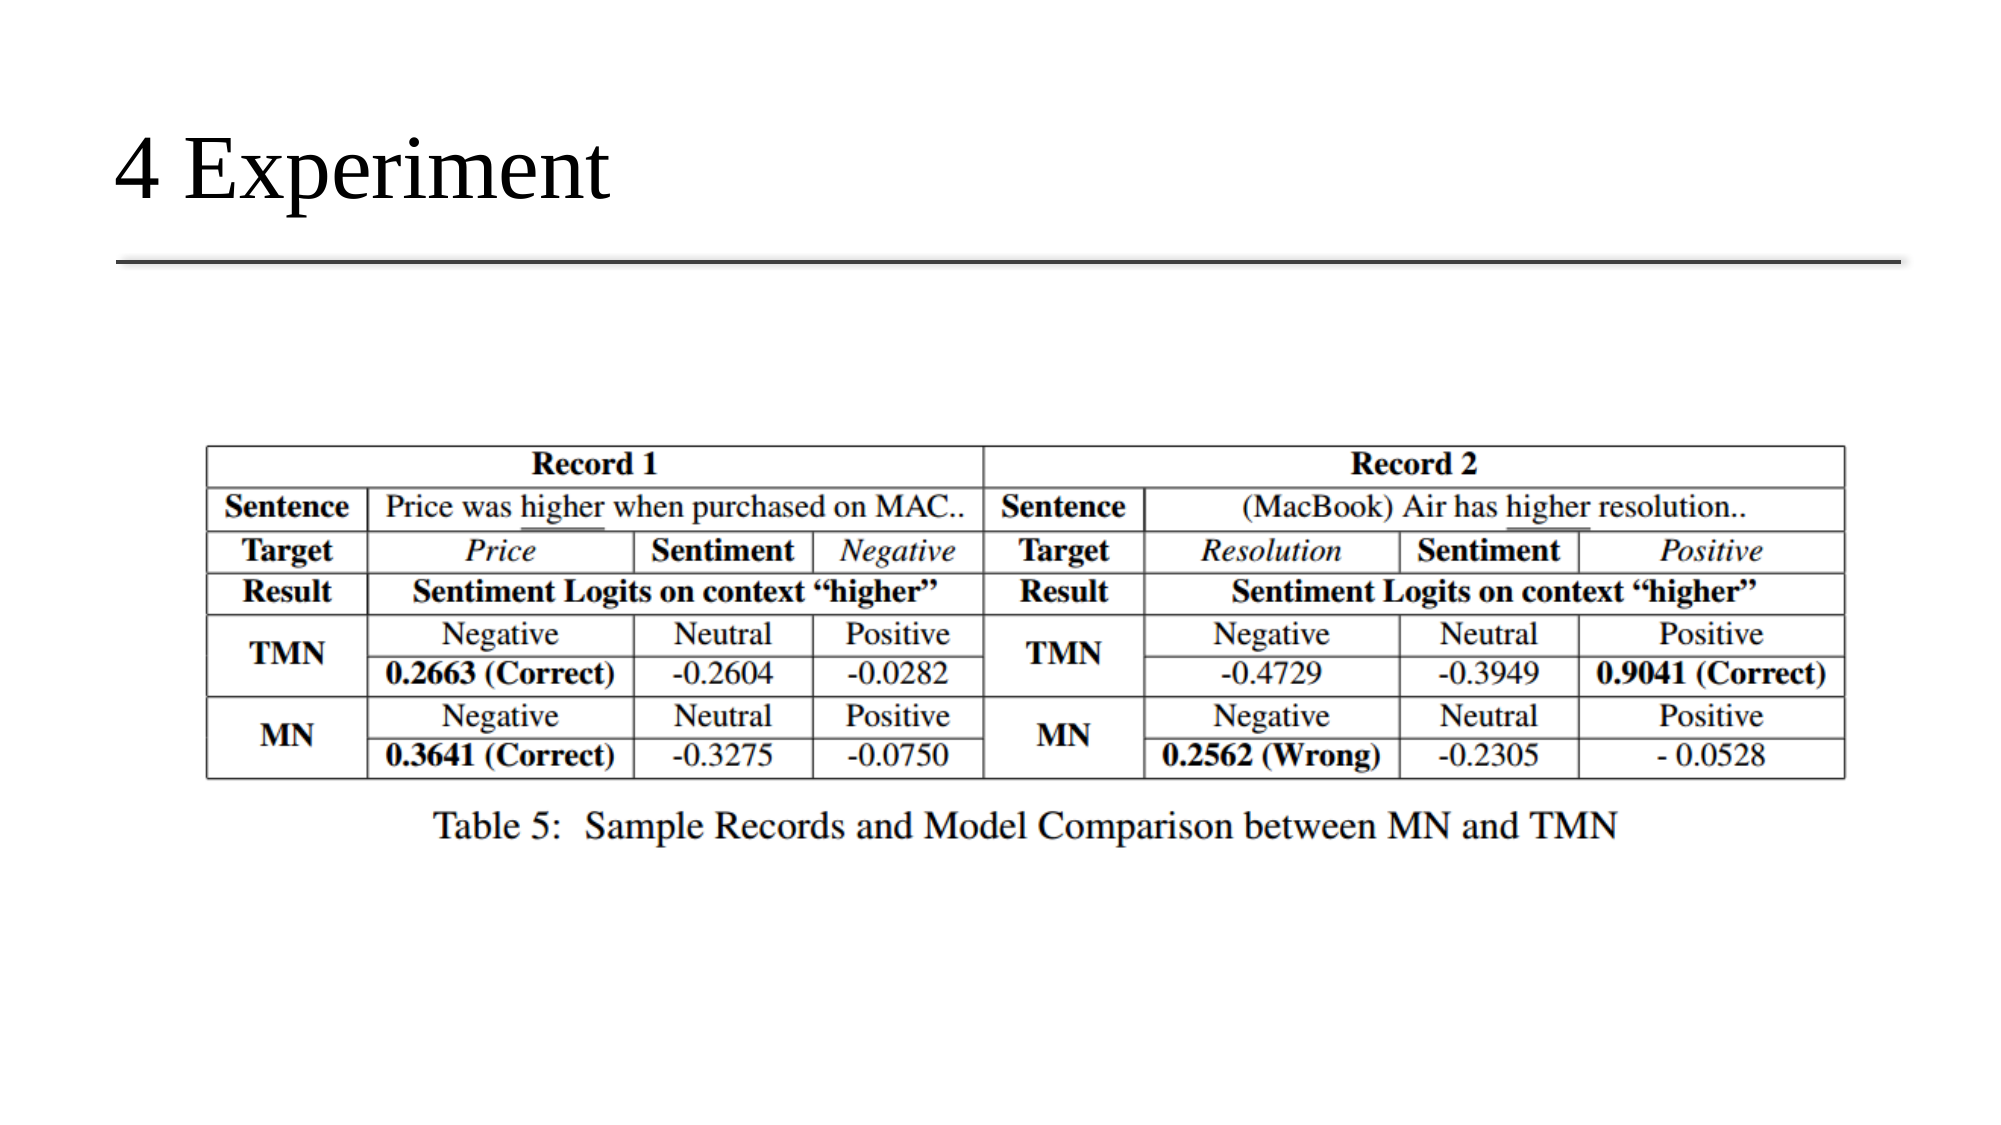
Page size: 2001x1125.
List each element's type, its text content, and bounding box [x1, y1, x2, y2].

title 4 Experiment [99, 59, 1863, 278]
list [99, 299, 1944, 1014]
picture [159, 382, 1885, 863]
